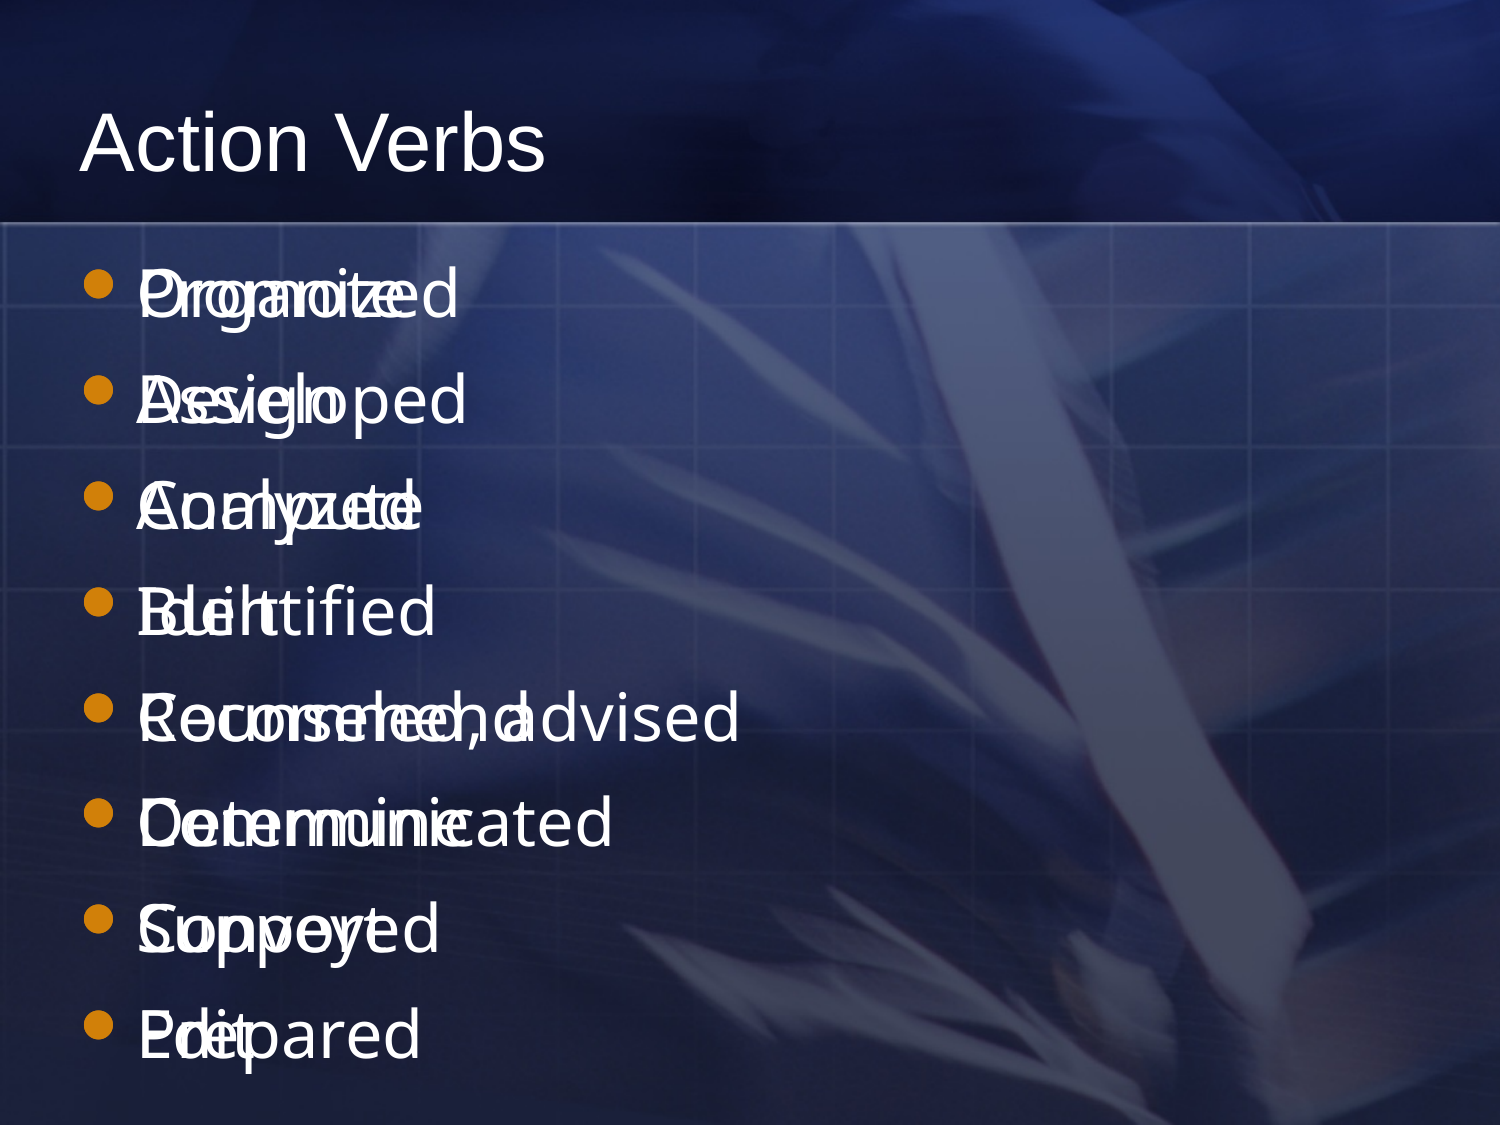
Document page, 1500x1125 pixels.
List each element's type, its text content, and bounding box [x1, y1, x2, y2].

picture [0, 0, 1500, 1125]
title Action Verbs [64, 77, 1436, 197]
list Promote Assign Compute Built Recommend Determine Support Edit [64, 243, 1436, 1059]
